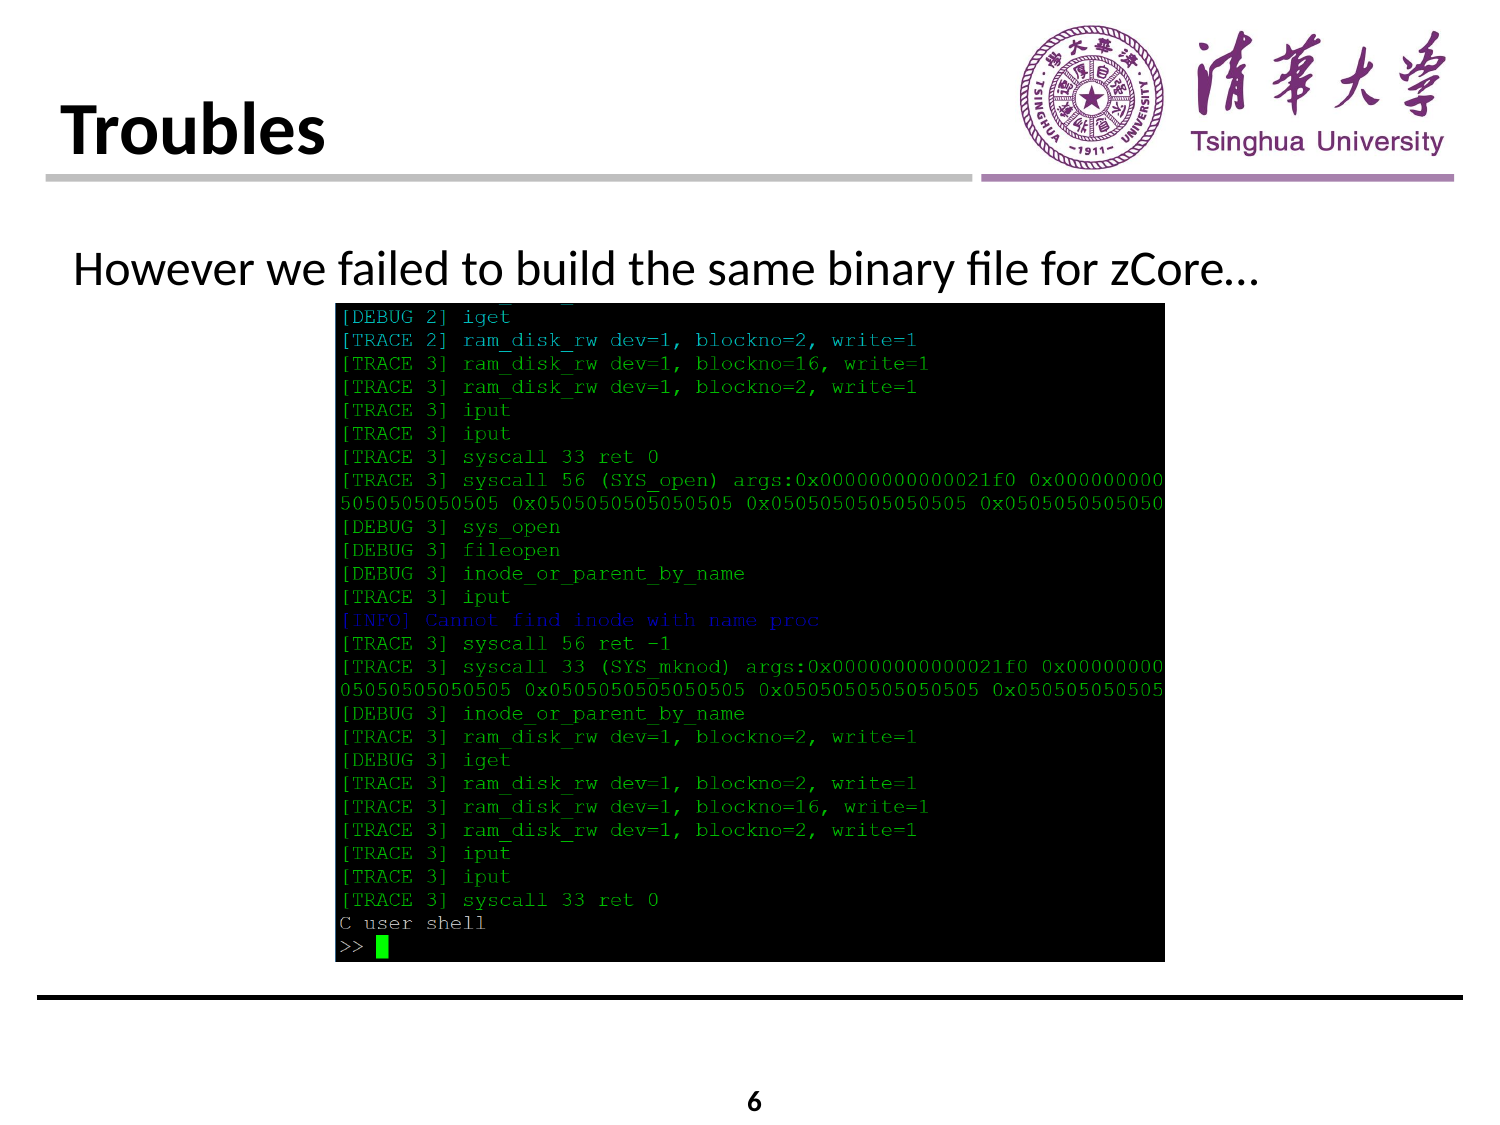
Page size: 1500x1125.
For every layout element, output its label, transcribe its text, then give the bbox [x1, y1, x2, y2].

text_box Troubles [45, 71, 1015, 174]
text_box 6 [732, 1074, 777, 1125]
text_box However we failed to build the same binary file for zCore… [58, 228, 1349, 303]
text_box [45, 174, 1455, 182]
picture [1015, 21, 1455, 174]
picture [335, 303, 1165, 962]
